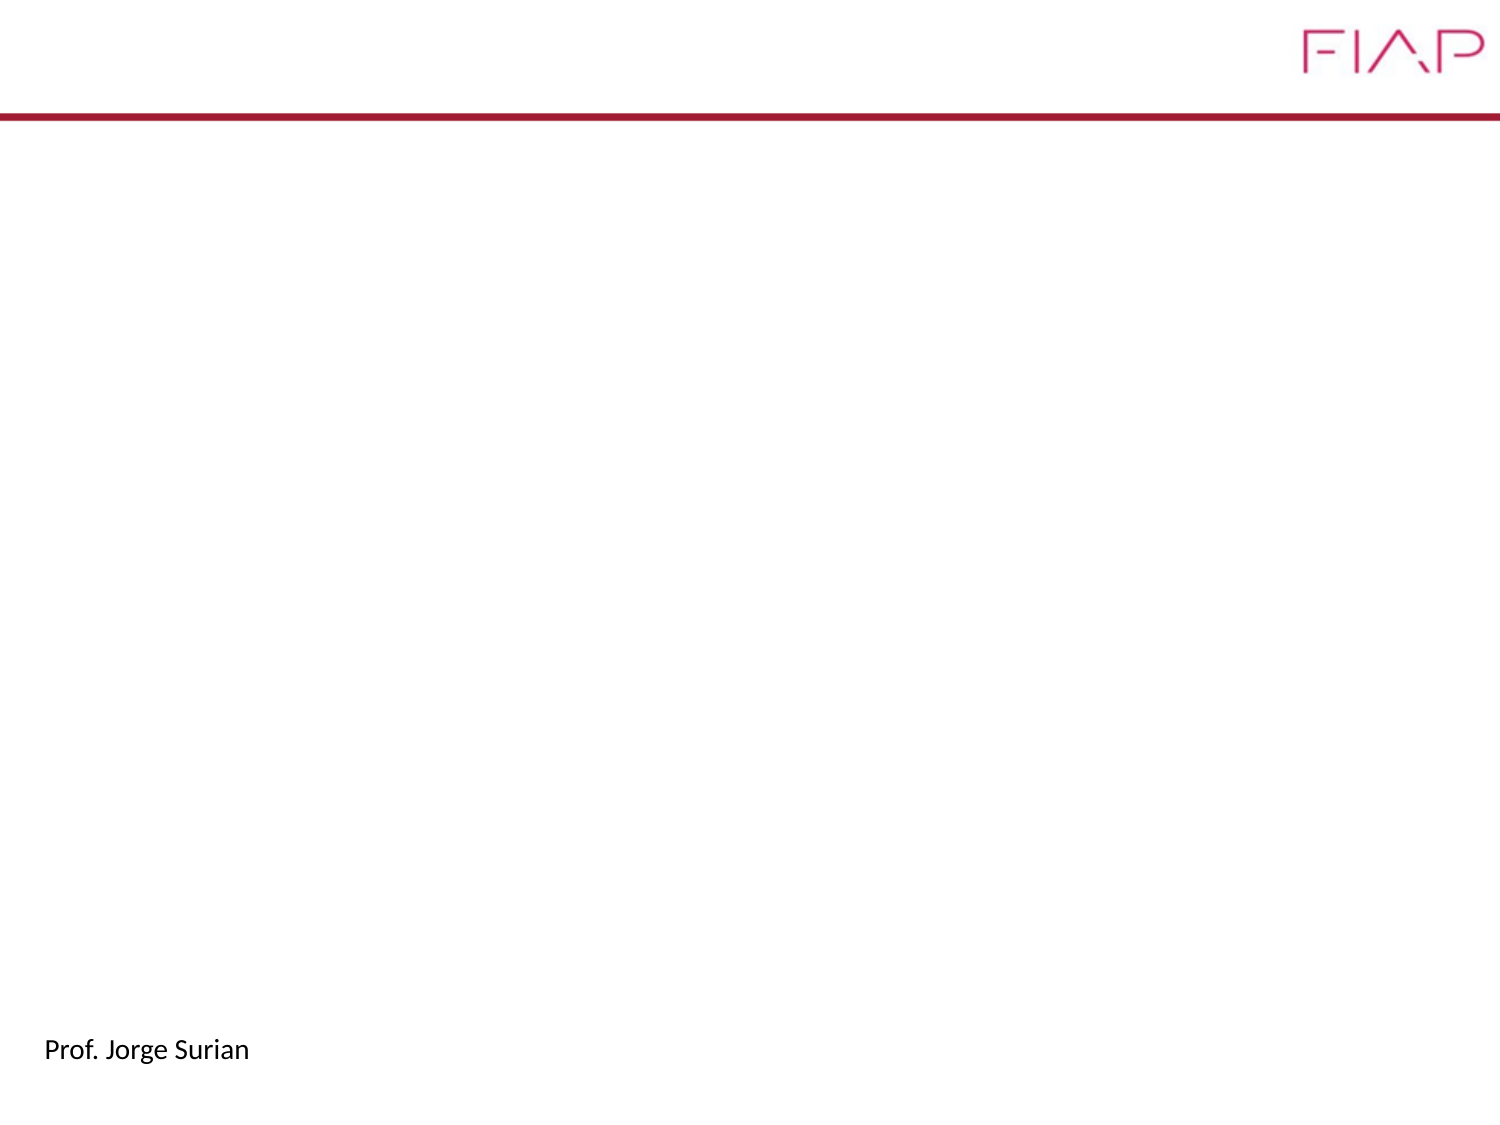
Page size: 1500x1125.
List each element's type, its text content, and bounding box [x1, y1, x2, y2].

text_box Prof. Jorge Surian [29, 1023, 739, 1074]
picture [0, 17, 1500, 1123]
